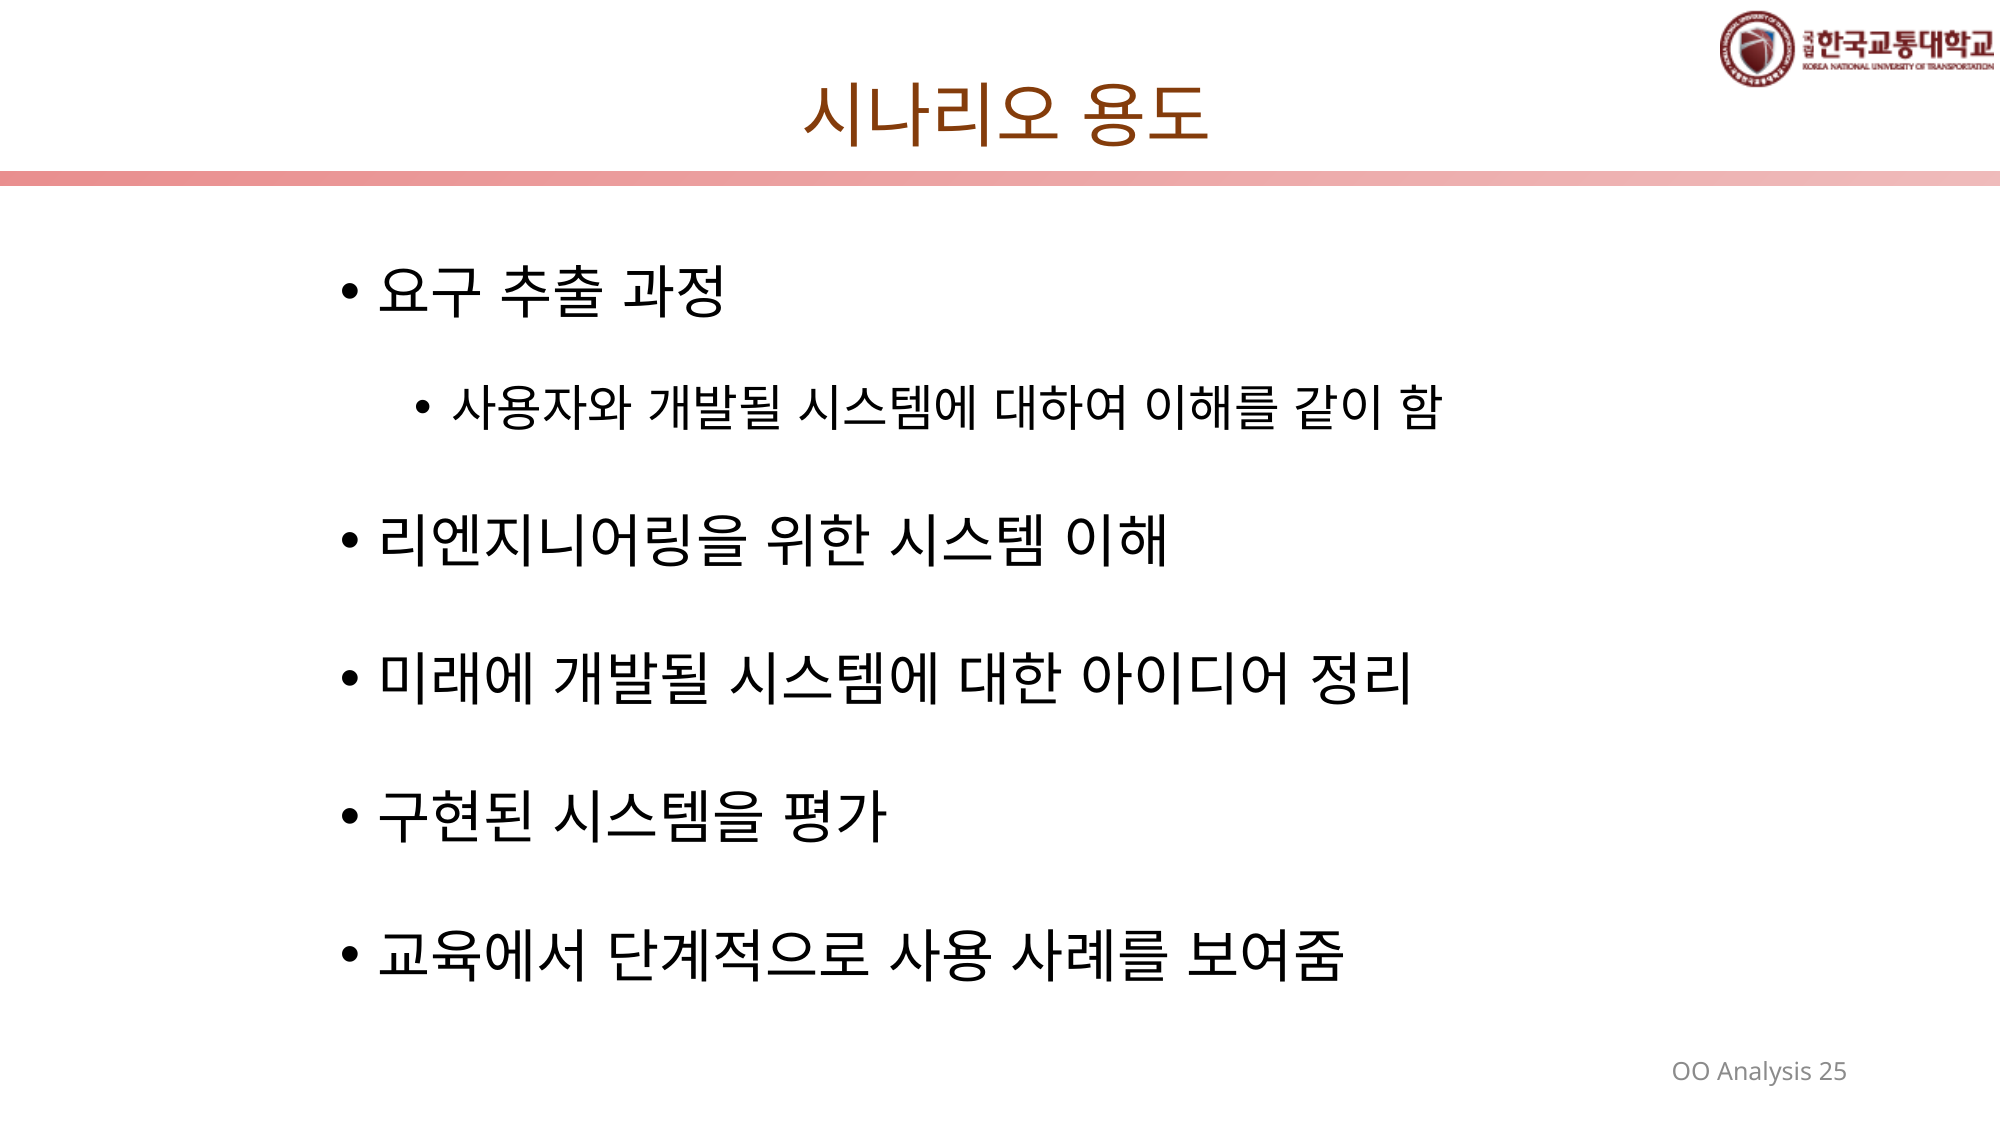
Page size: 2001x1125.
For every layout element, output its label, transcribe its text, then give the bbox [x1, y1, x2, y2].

title 시나리오 용도 [89, 72, 1924, 165]
list 요구 추출 과정 사용자와 개발될 시스템에 대하여 이해를 같이 함 리엔지니어링을 위한 시스템 이해 미래에 개발될 시스템에 대한 아이디어 정리 구현된 시스템을 평가 교육에서 단계적으로 사용 사례를 보여줌 [324, 200, 1663, 1000]
slide_number OO Analysis 25 [1412, 1042, 1863, 1103]
picture [1720, 5, 1994, 92]
